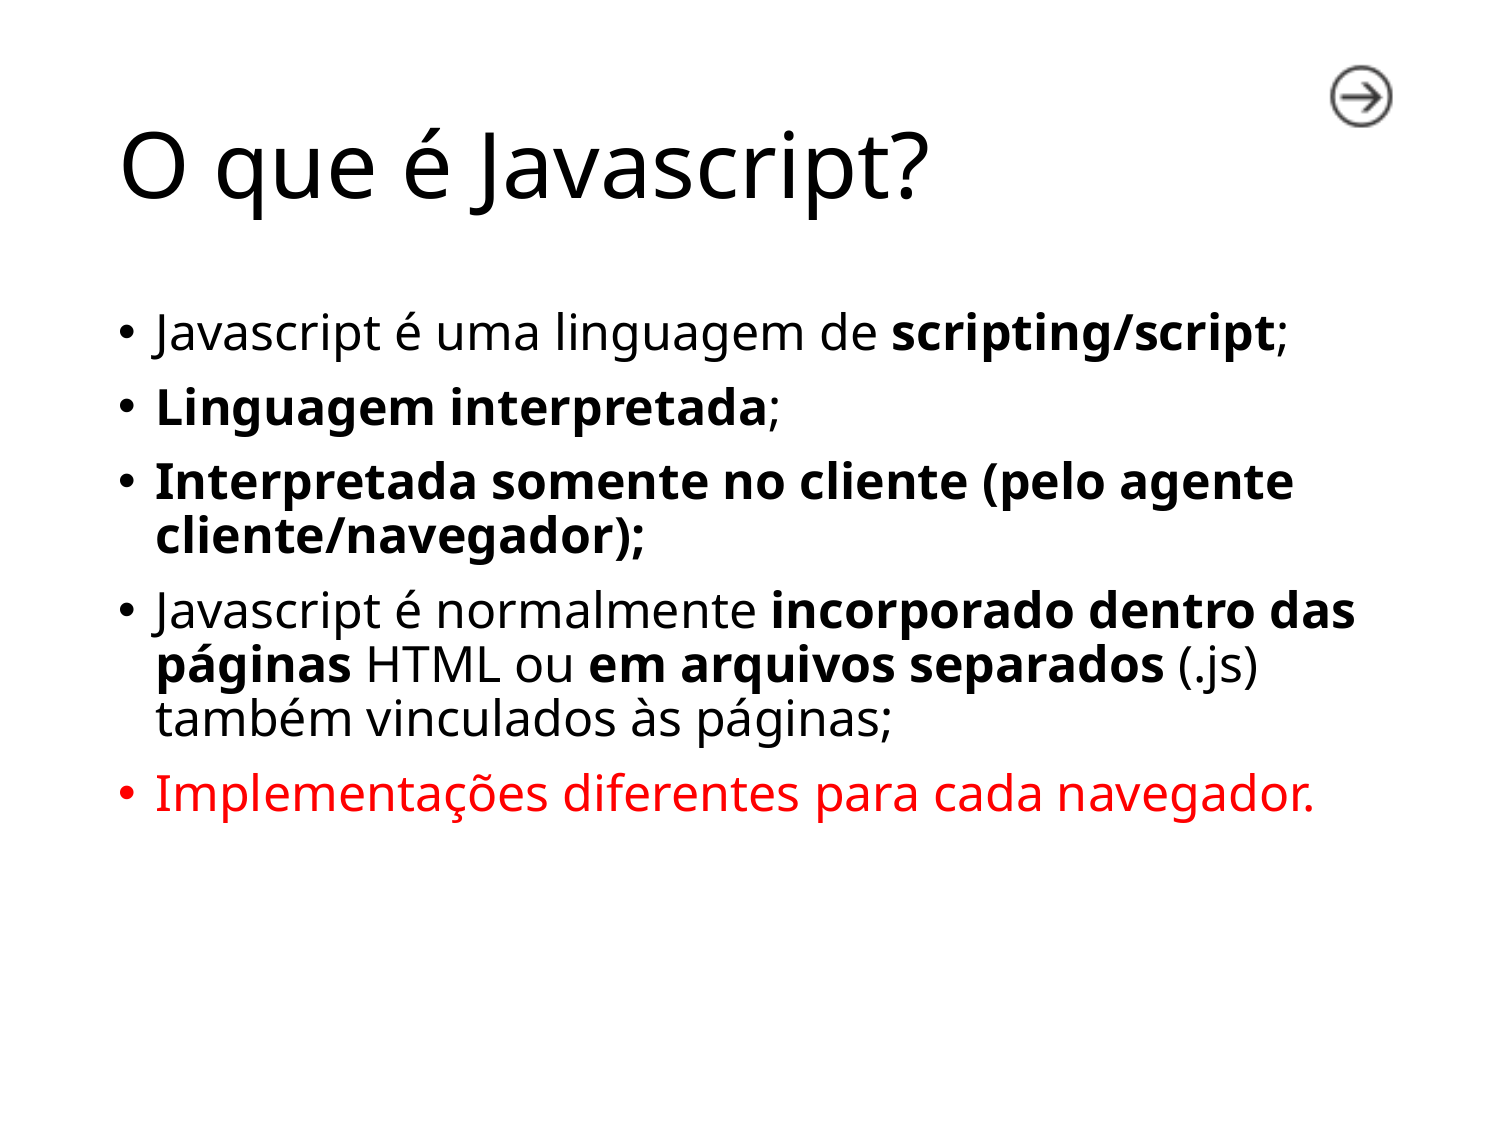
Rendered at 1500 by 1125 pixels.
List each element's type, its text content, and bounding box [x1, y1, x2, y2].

list Javascript é uma linguagem de scripting/script; Linguagem interpretada; Interpretada somente no cliente (pelo agente cliente/navegador); Javascript é normalmente incorporado dentro das páginas HTML ou em arquivos separados (.js) também vinculados às páginas; Implementações diferentes para cada navegador. [103, 299, 1397, 1014]
title O que é Javascript? [103, 59, 1397, 278]
picture [1305, 40, 1419, 154]
